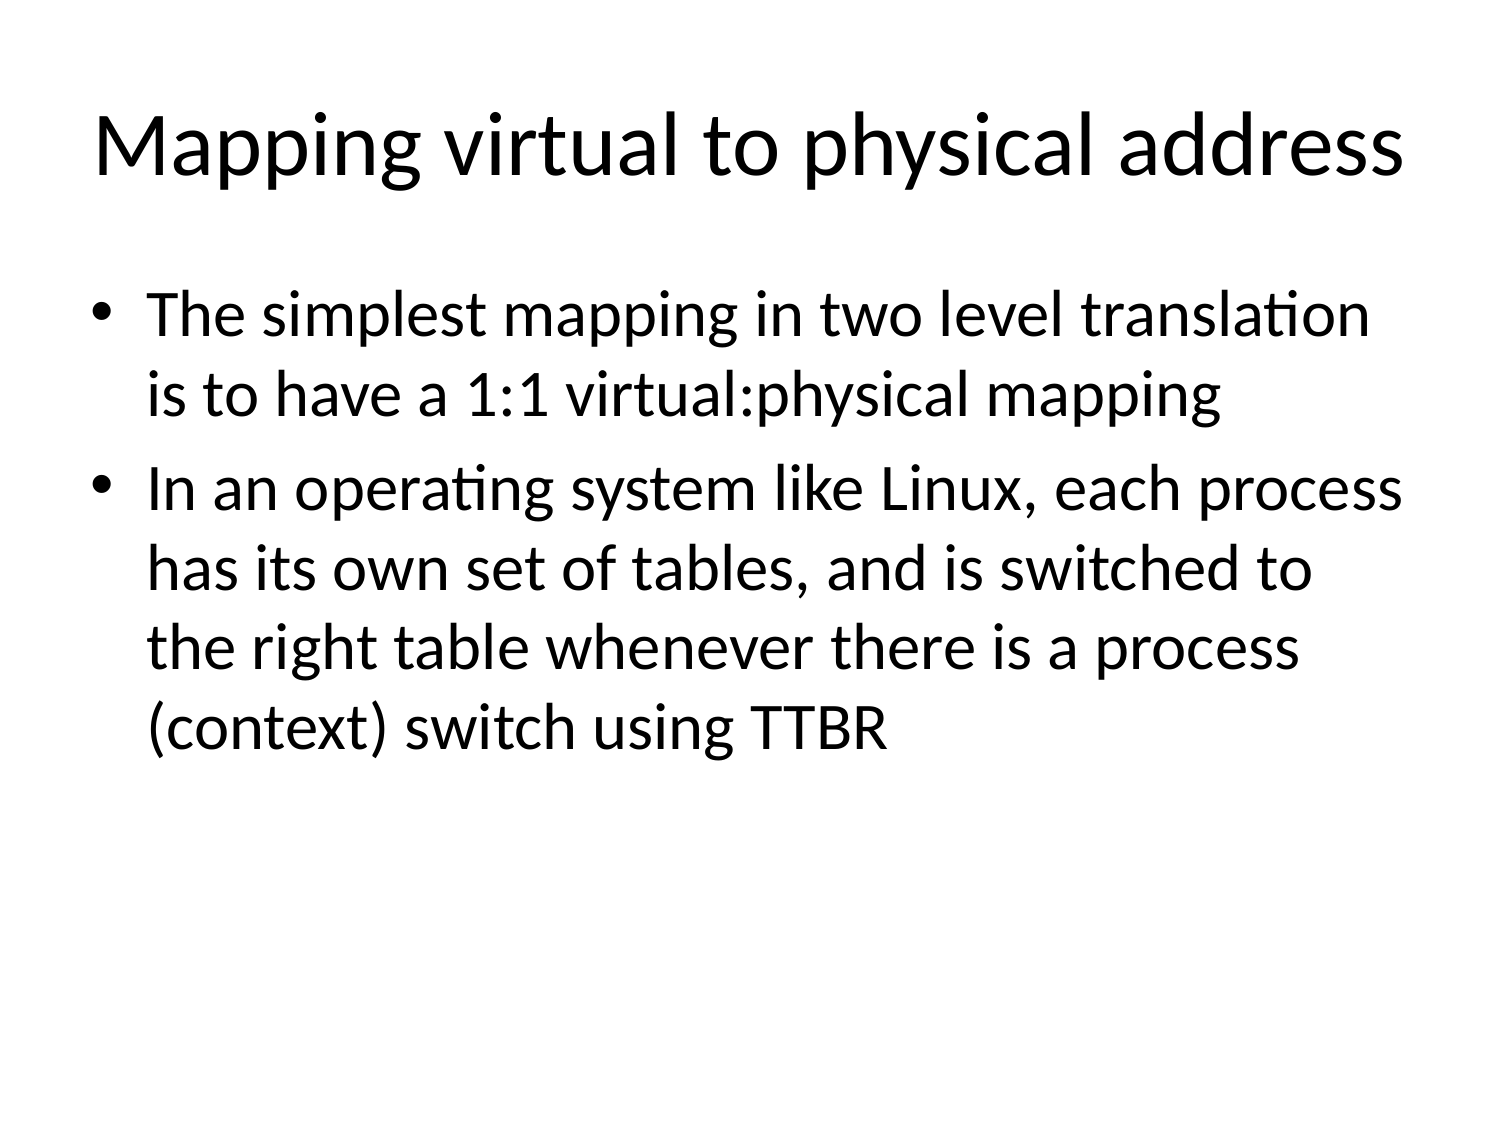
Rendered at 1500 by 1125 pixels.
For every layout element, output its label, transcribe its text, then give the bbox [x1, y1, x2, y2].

title Mapping virtual to physical address [75, 45, 1425, 233]
list The simplest mapping in two level translation is to have a 1:1 virtual:physical mapping In an operating system like Linux, each process has its own set of tables, and is switched to the right table whenever there is a process (context) switch using TTBR [75, 262, 1425, 1005]
